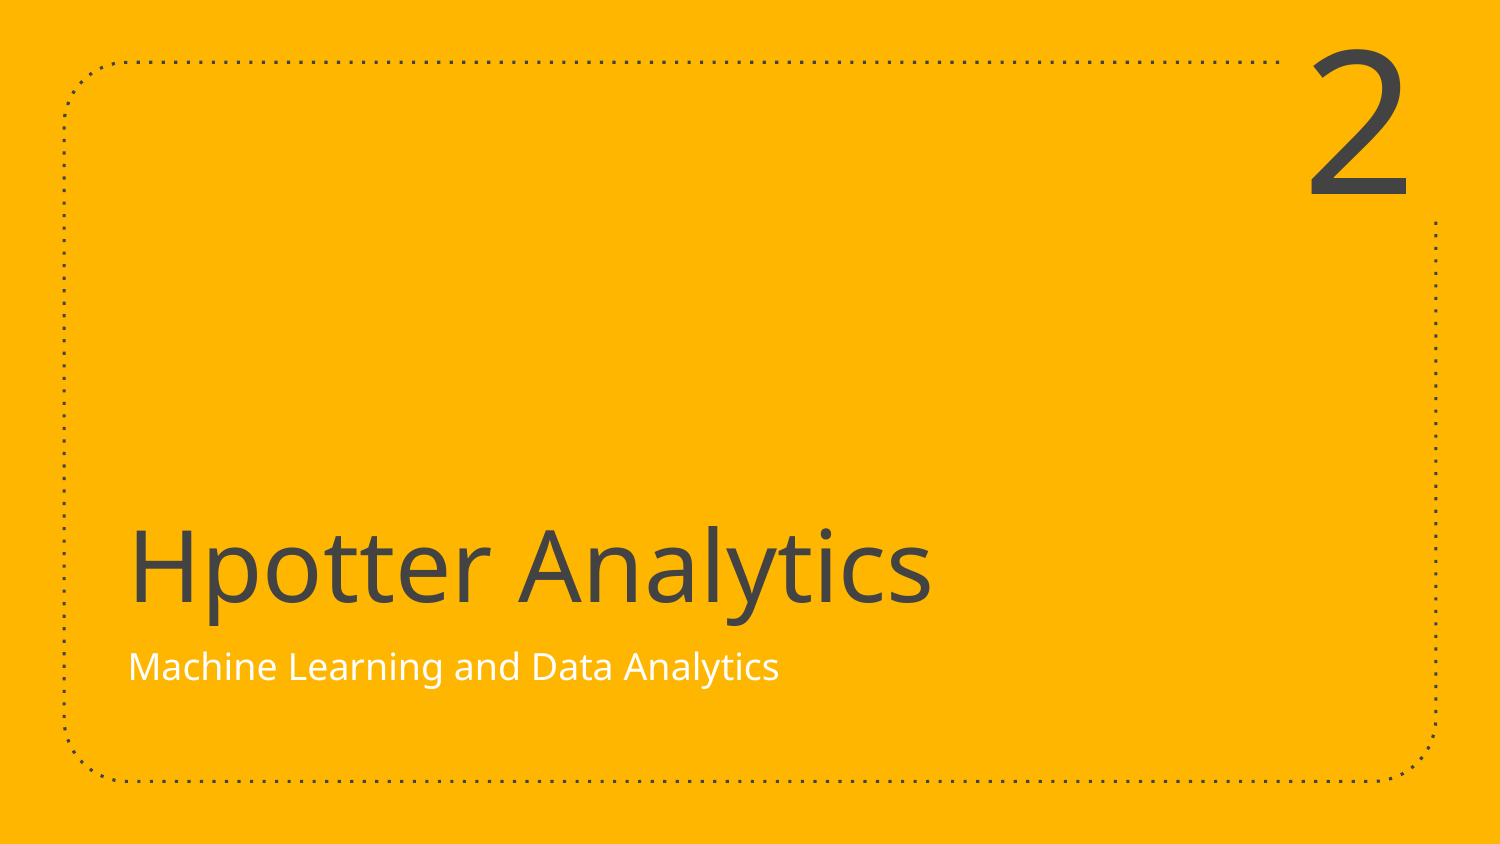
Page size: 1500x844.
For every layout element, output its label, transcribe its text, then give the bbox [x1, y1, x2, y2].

subtitle Machine Learning and Data Analytics [112, 628, 1388, 758]
title Hpotter Analytics [112, 447, 1388, 628]
text_box 2 [1281, 0, 1439, 229]
